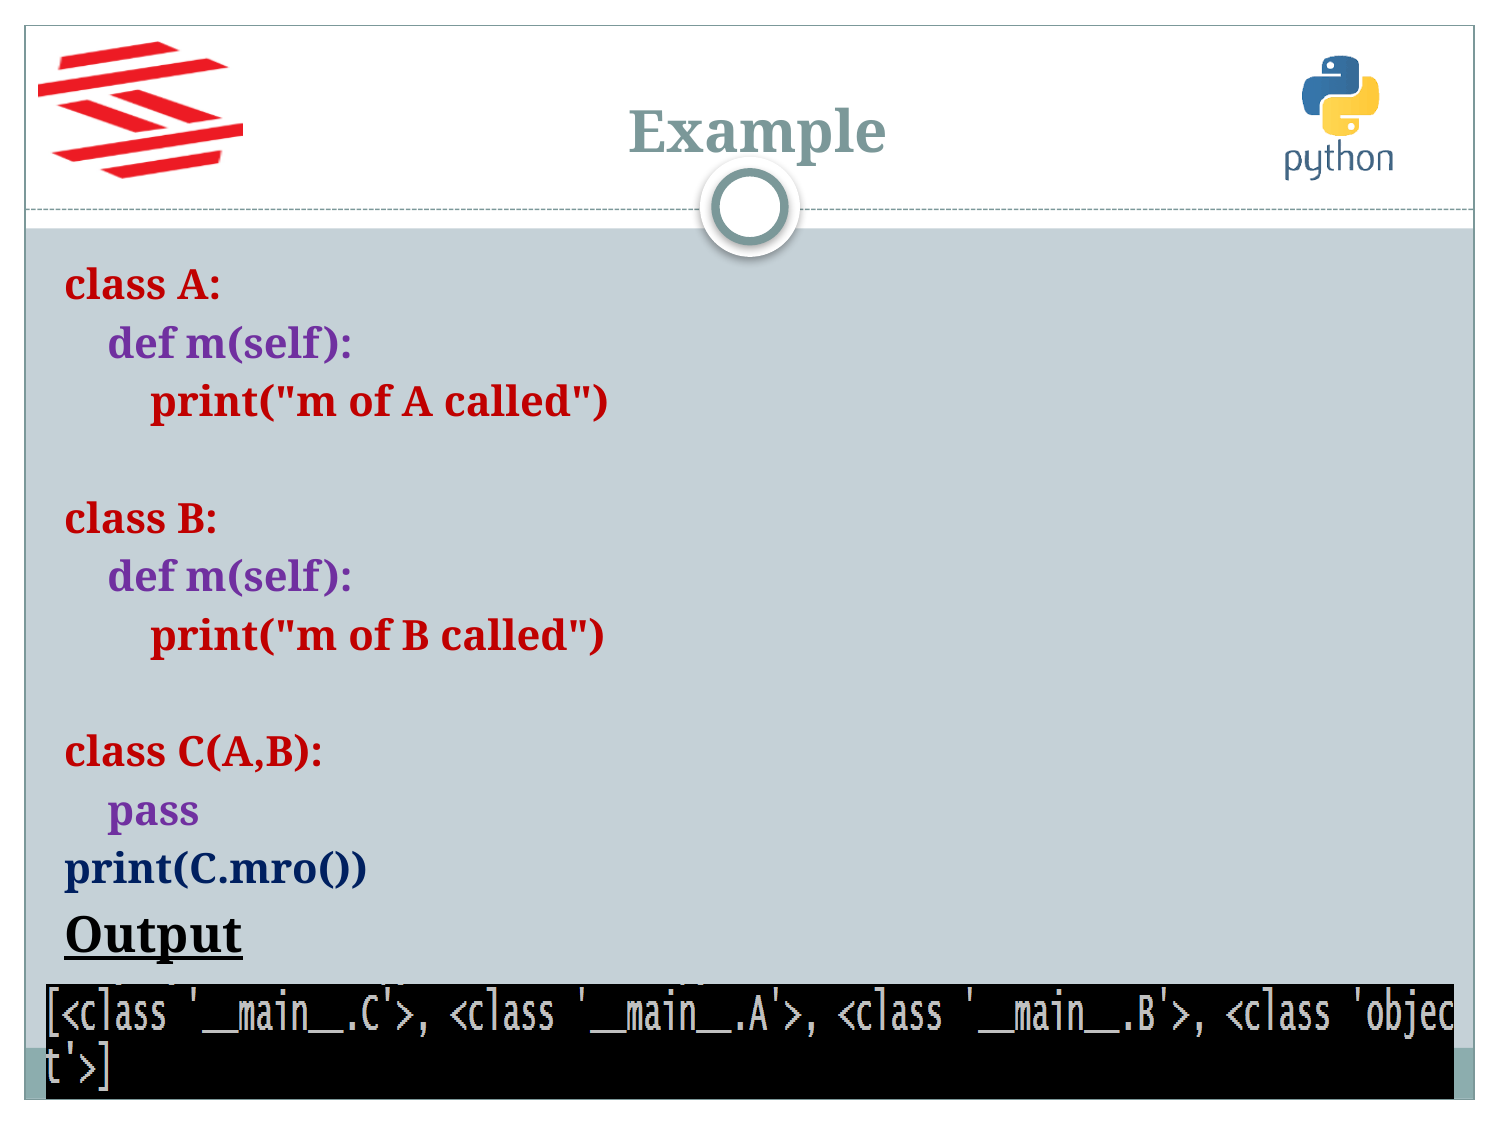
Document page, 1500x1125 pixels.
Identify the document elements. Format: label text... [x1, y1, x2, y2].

picture [1206, 53, 1471, 186]
title Example [248, 46, 1459, 172]
picture [46, 984, 1454, 1099]
picture [37, 40, 243, 185]
list class A: def m(self): print("m of A called") class B: def m(self): print("m of B called") class C(A,B): pass print(C.mro()) Output [49, 250, 1445, 982]
